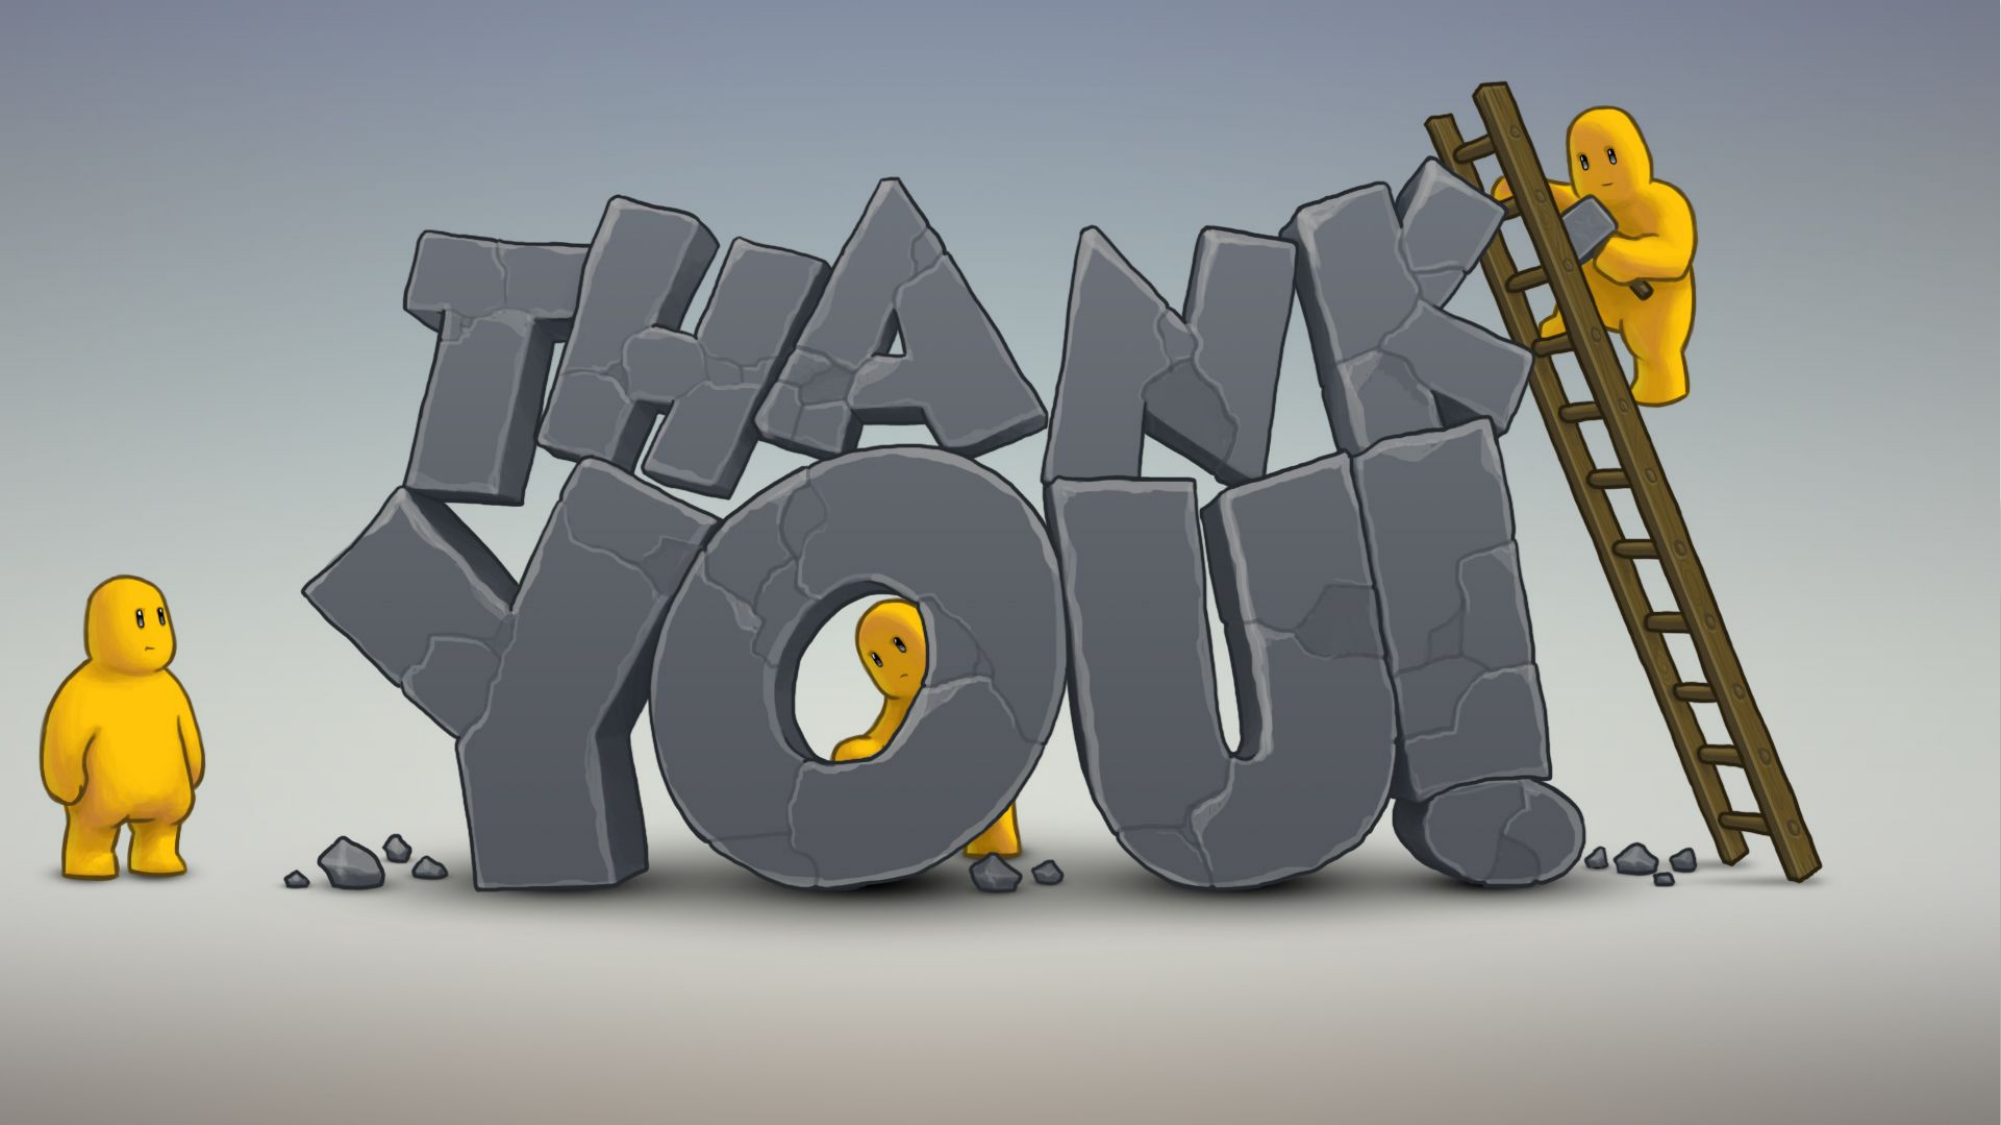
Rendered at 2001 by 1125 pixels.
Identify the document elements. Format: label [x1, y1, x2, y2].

list [0, 0, 2000, 1125]
